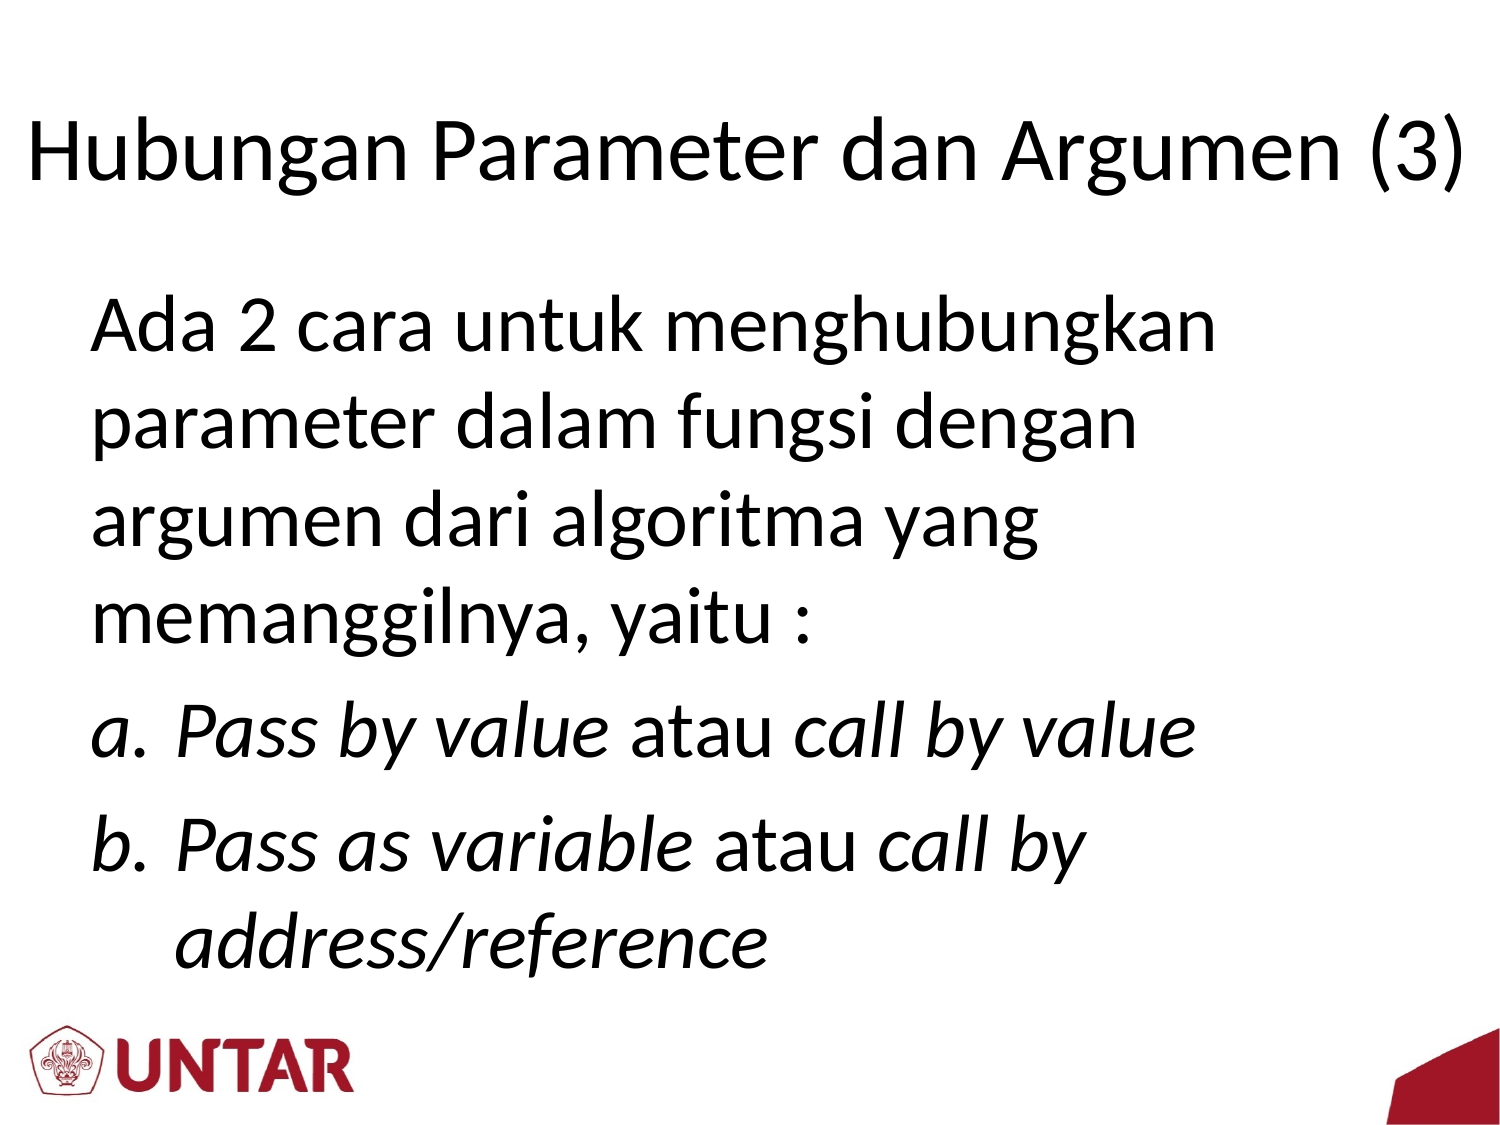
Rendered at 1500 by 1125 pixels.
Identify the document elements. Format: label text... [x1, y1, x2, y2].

title Hubungan Parameter dan Argumen (3) [0, 50, 1496, 238]
picture [0, 0, 1500, 1125]
list Ada 2 cara untuk menghubungkan parameter dalam fungsi dengan argumen dari algoritma yang memanggilnya, yaitu : Pass by value atau call by value Pass as variable atau call by address/reference [75, 262, 1425, 1005]
